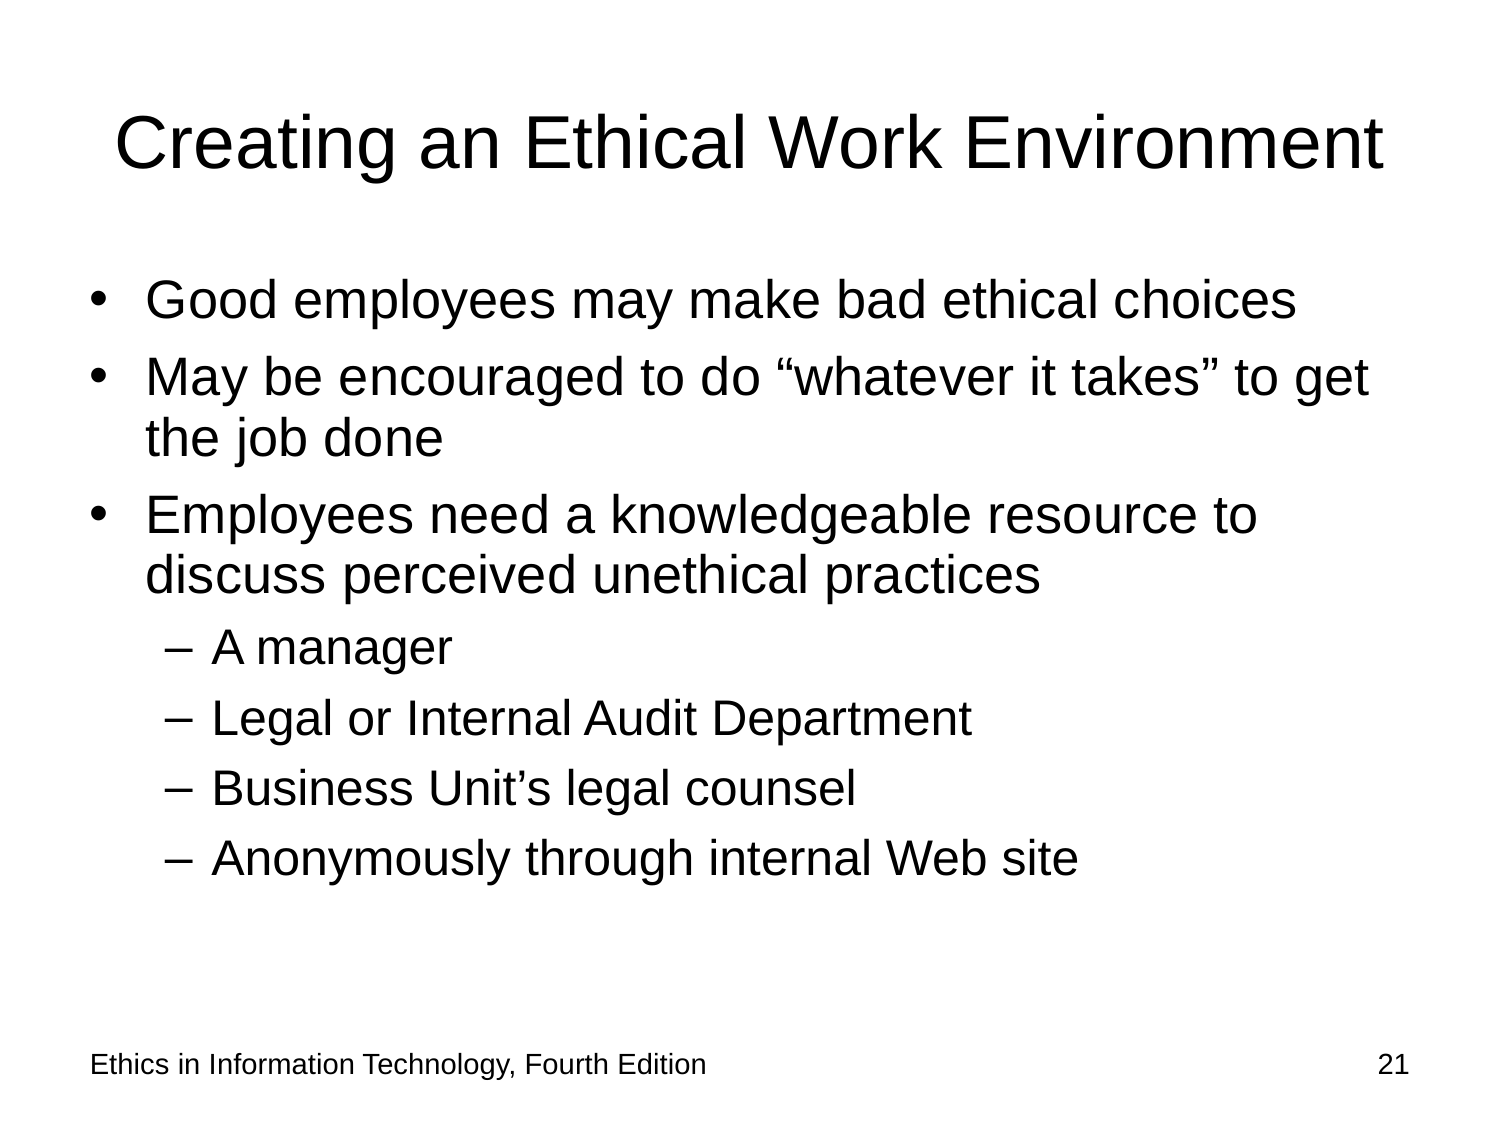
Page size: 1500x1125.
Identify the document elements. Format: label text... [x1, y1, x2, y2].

title Creating an Ethical Work Environment [74, 36, 1426, 241]
list Good employees may make bad ethical choices May be encouraged to do “whatever it takes” to get the job done Employees need a knowledgeable resource to discuss perceived unethical practices A manager Legal or Internal Audit Department Business Unit’s legal counsel Anonymously through internal Web site [74, 262, 1426, 1125]
